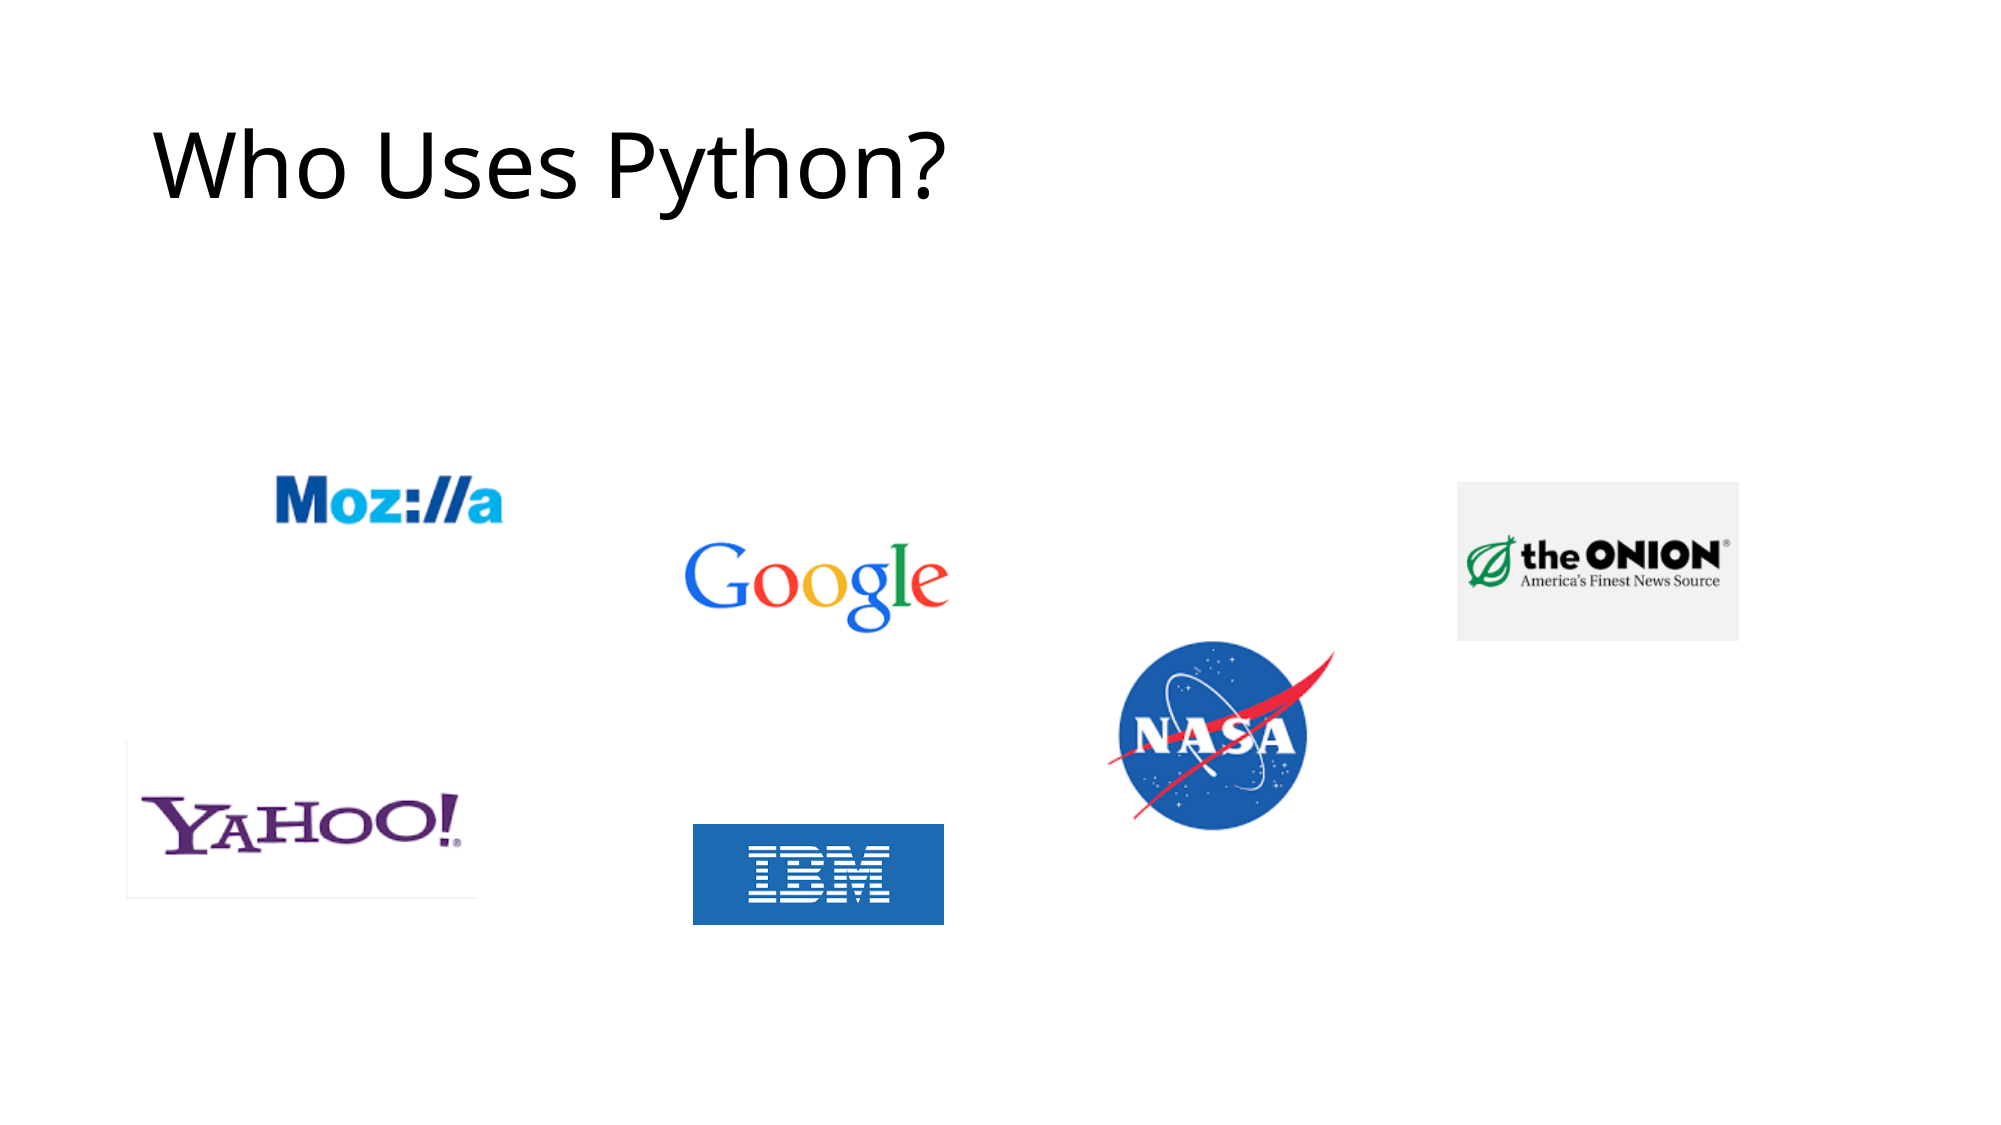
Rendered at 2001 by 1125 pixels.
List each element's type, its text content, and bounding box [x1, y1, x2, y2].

picture [692, 824, 944, 925]
picture [252, 413, 522, 605]
picture [126, 741, 477, 899]
title Who Uses Python? [137, 59, 1863, 278]
picture [1457, 482, 1739, 641]
picture [649, 509, 986, 662]
picture [1106, 640, 1337, 832]
